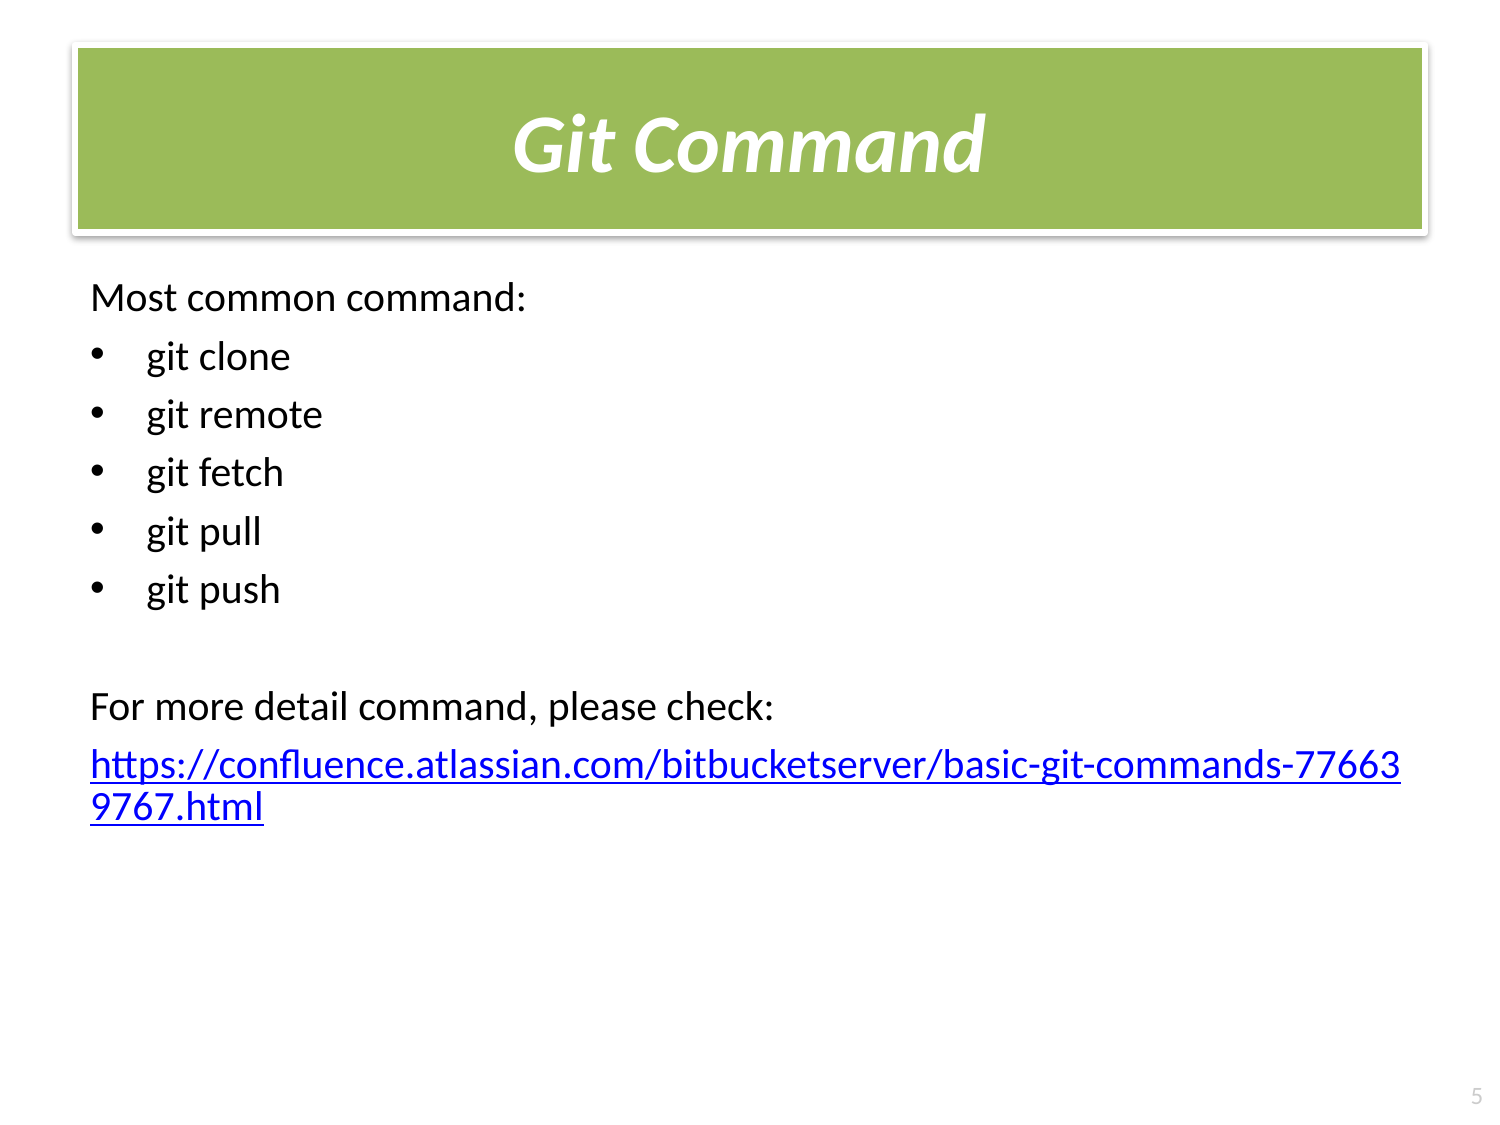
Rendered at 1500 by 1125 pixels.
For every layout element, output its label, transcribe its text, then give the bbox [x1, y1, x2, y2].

slide_number 5 [1434, 1065, 1499, 1125]
list Most common command: git clone git remote git fetch git pull git push For more detail command, please check: https://confluence.atlassian.com/bitbucketserver/basic-git-commands-776639767.html [75, 262, 1425, 1005]
title Git Command [72, 42, 1428, 236]
